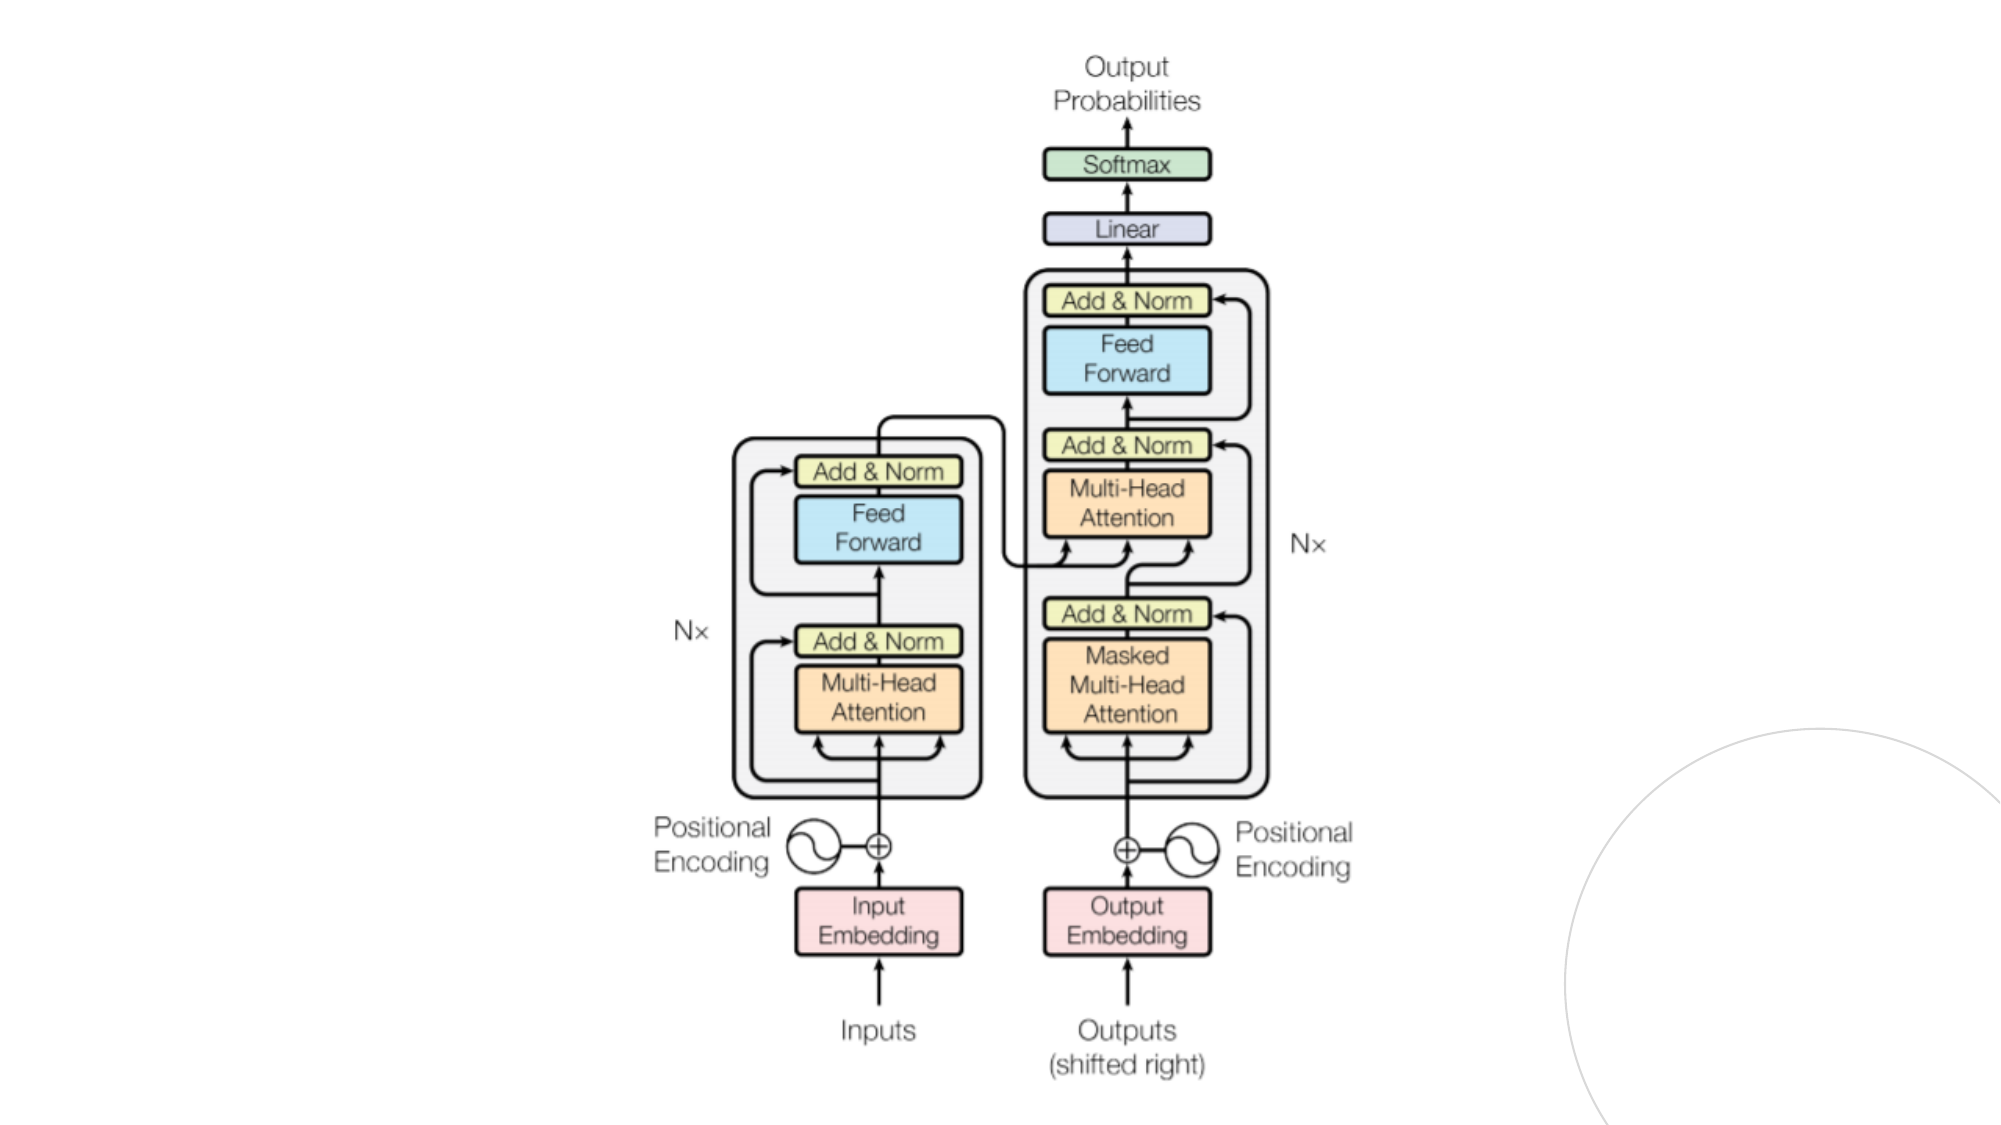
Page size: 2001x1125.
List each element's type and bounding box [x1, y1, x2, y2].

picture [624, 38, 1375, 1087]
